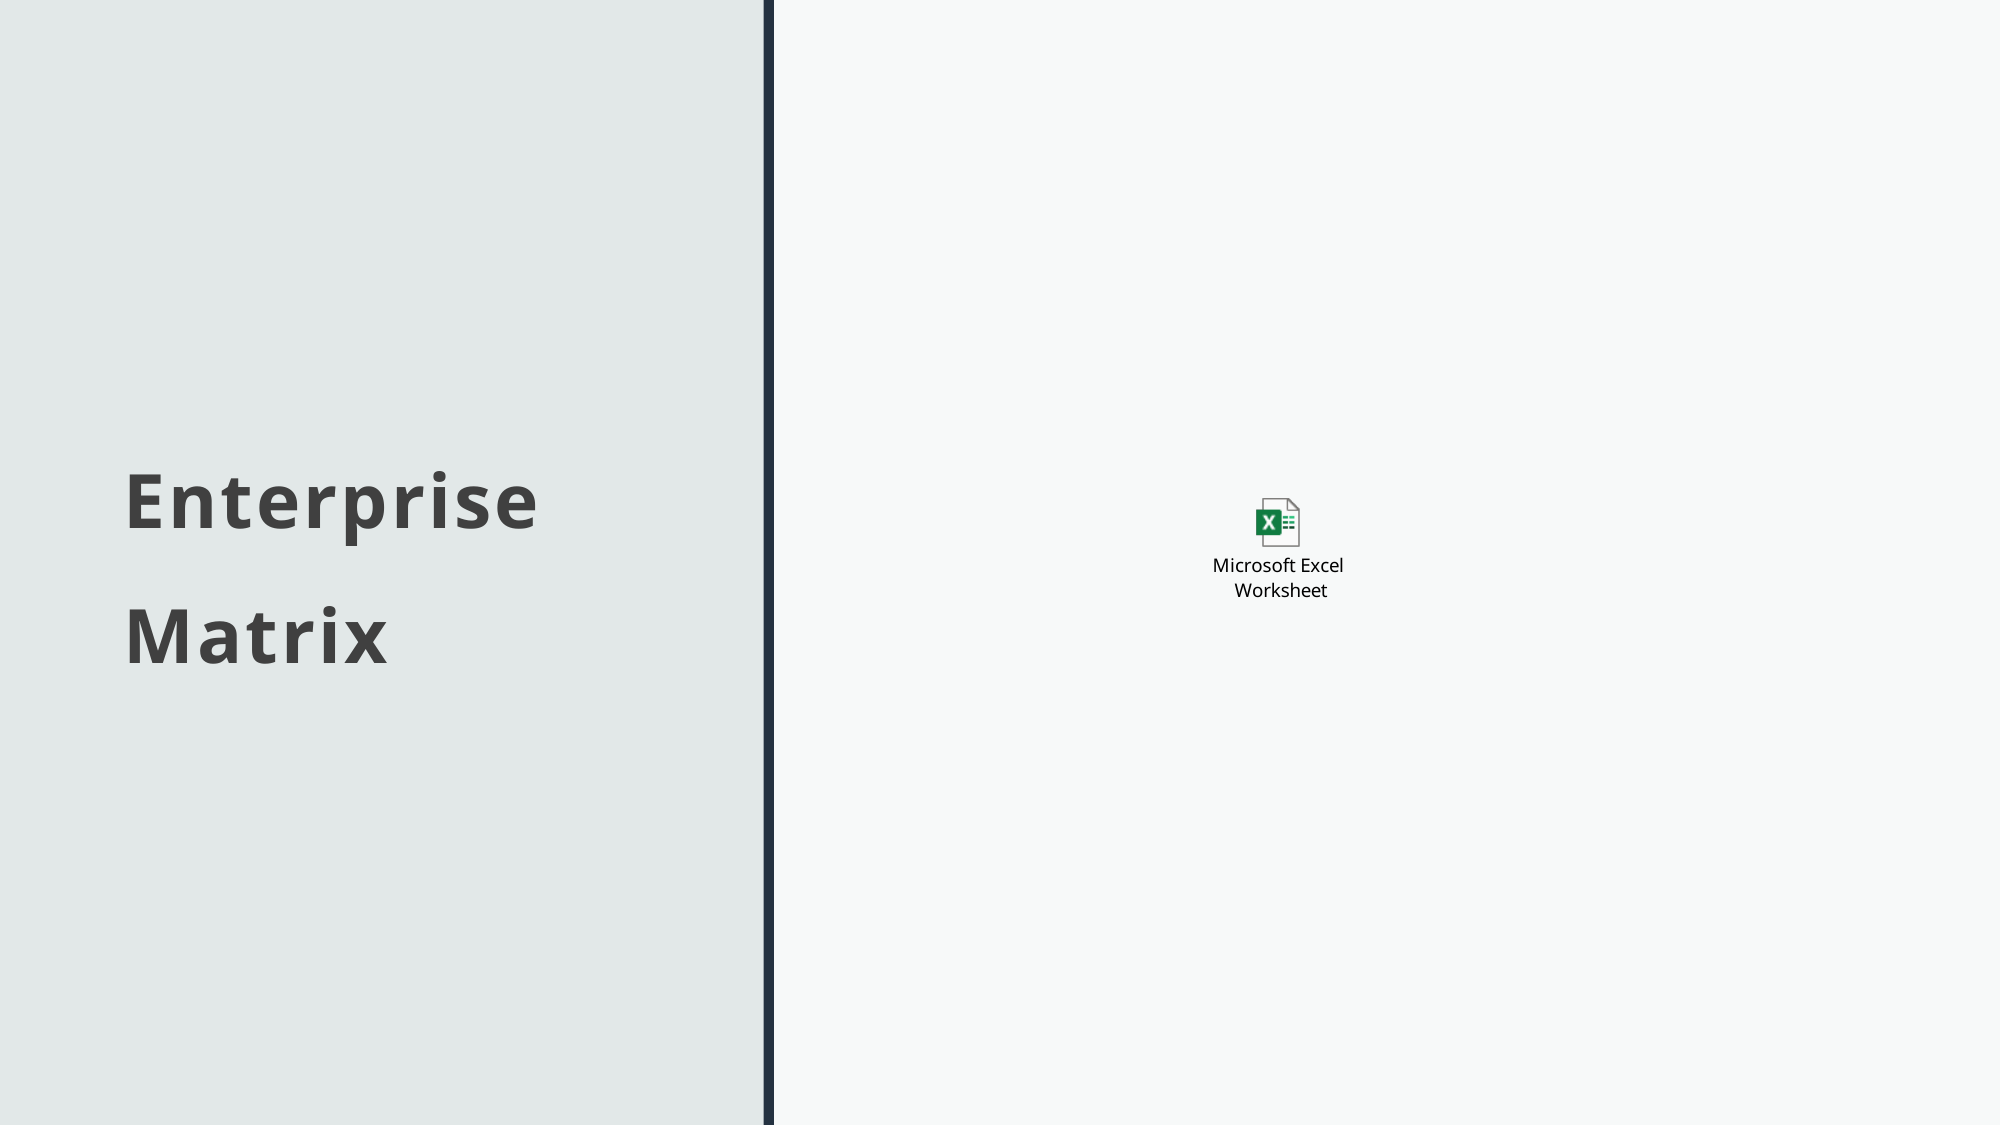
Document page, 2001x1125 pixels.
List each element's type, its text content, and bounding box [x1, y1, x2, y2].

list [1205, 497, 1356, 628]
title Enterprise Matrix [105, 115, 666, 969]
